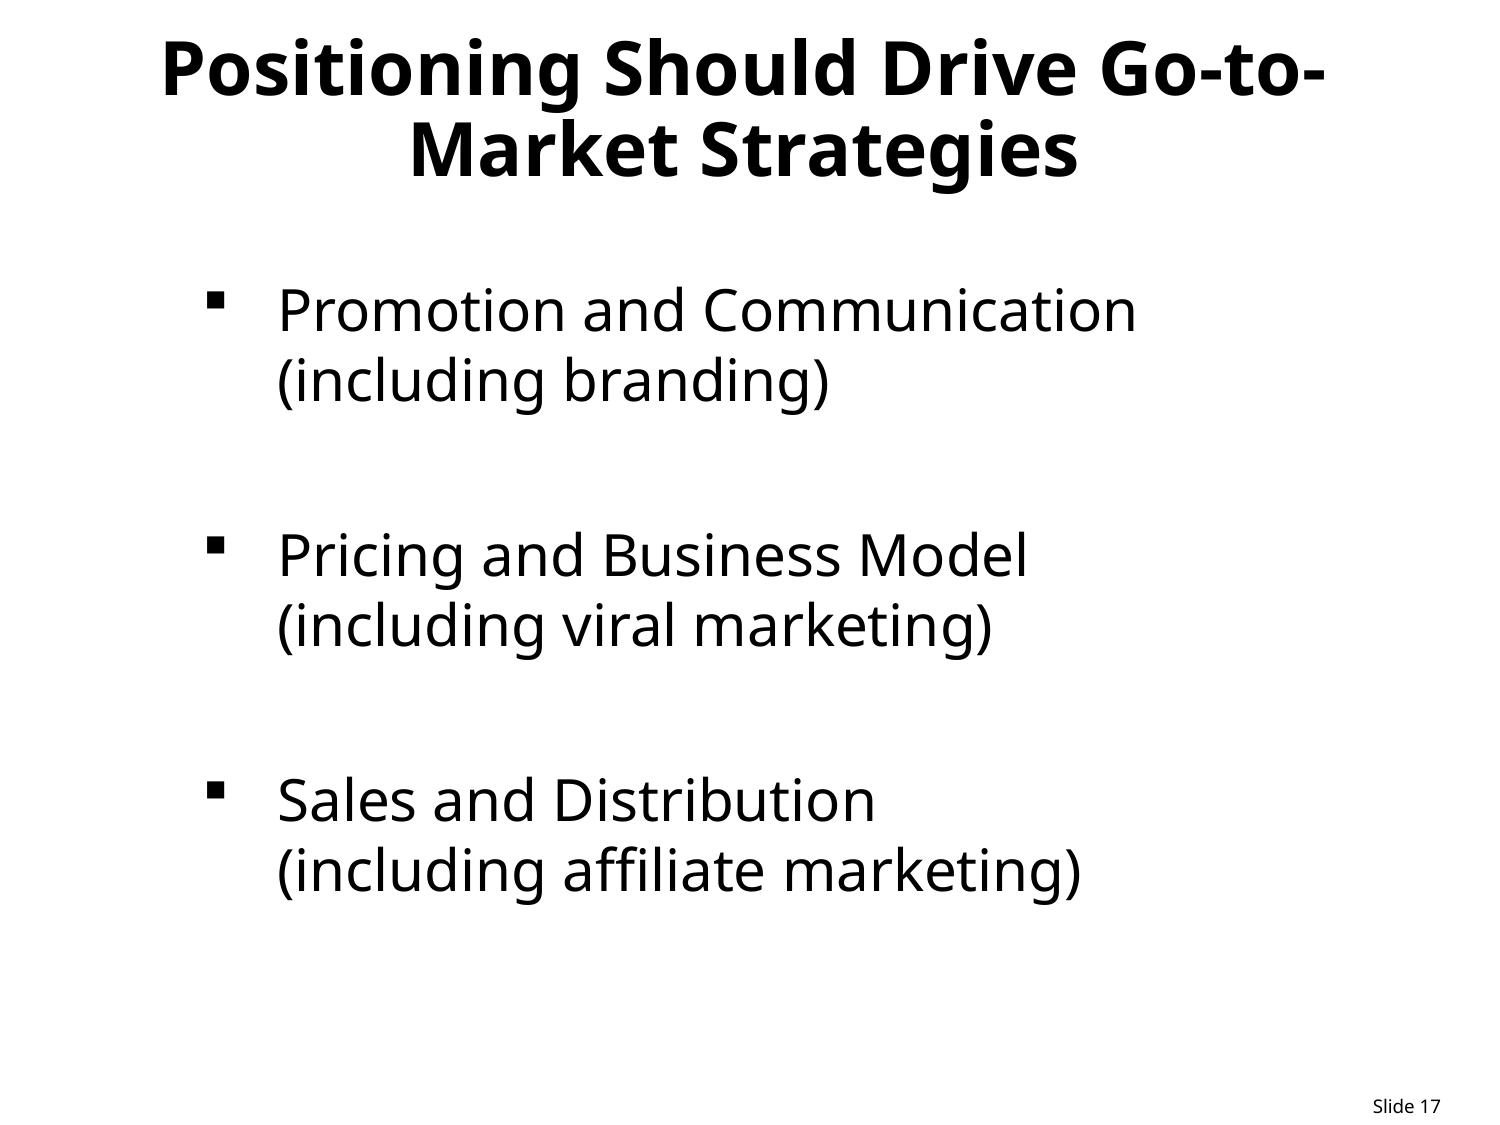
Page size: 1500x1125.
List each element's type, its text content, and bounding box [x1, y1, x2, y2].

list Promotion and Communication (including branding) Pricing and Business Model (including viral marketing) Sales and Distribution (including affiliate marketing) [186, 265, 1326, 1013]
title Positioning Should Drive Go-to-Market Strategies [124, 99, 1363, 201]
